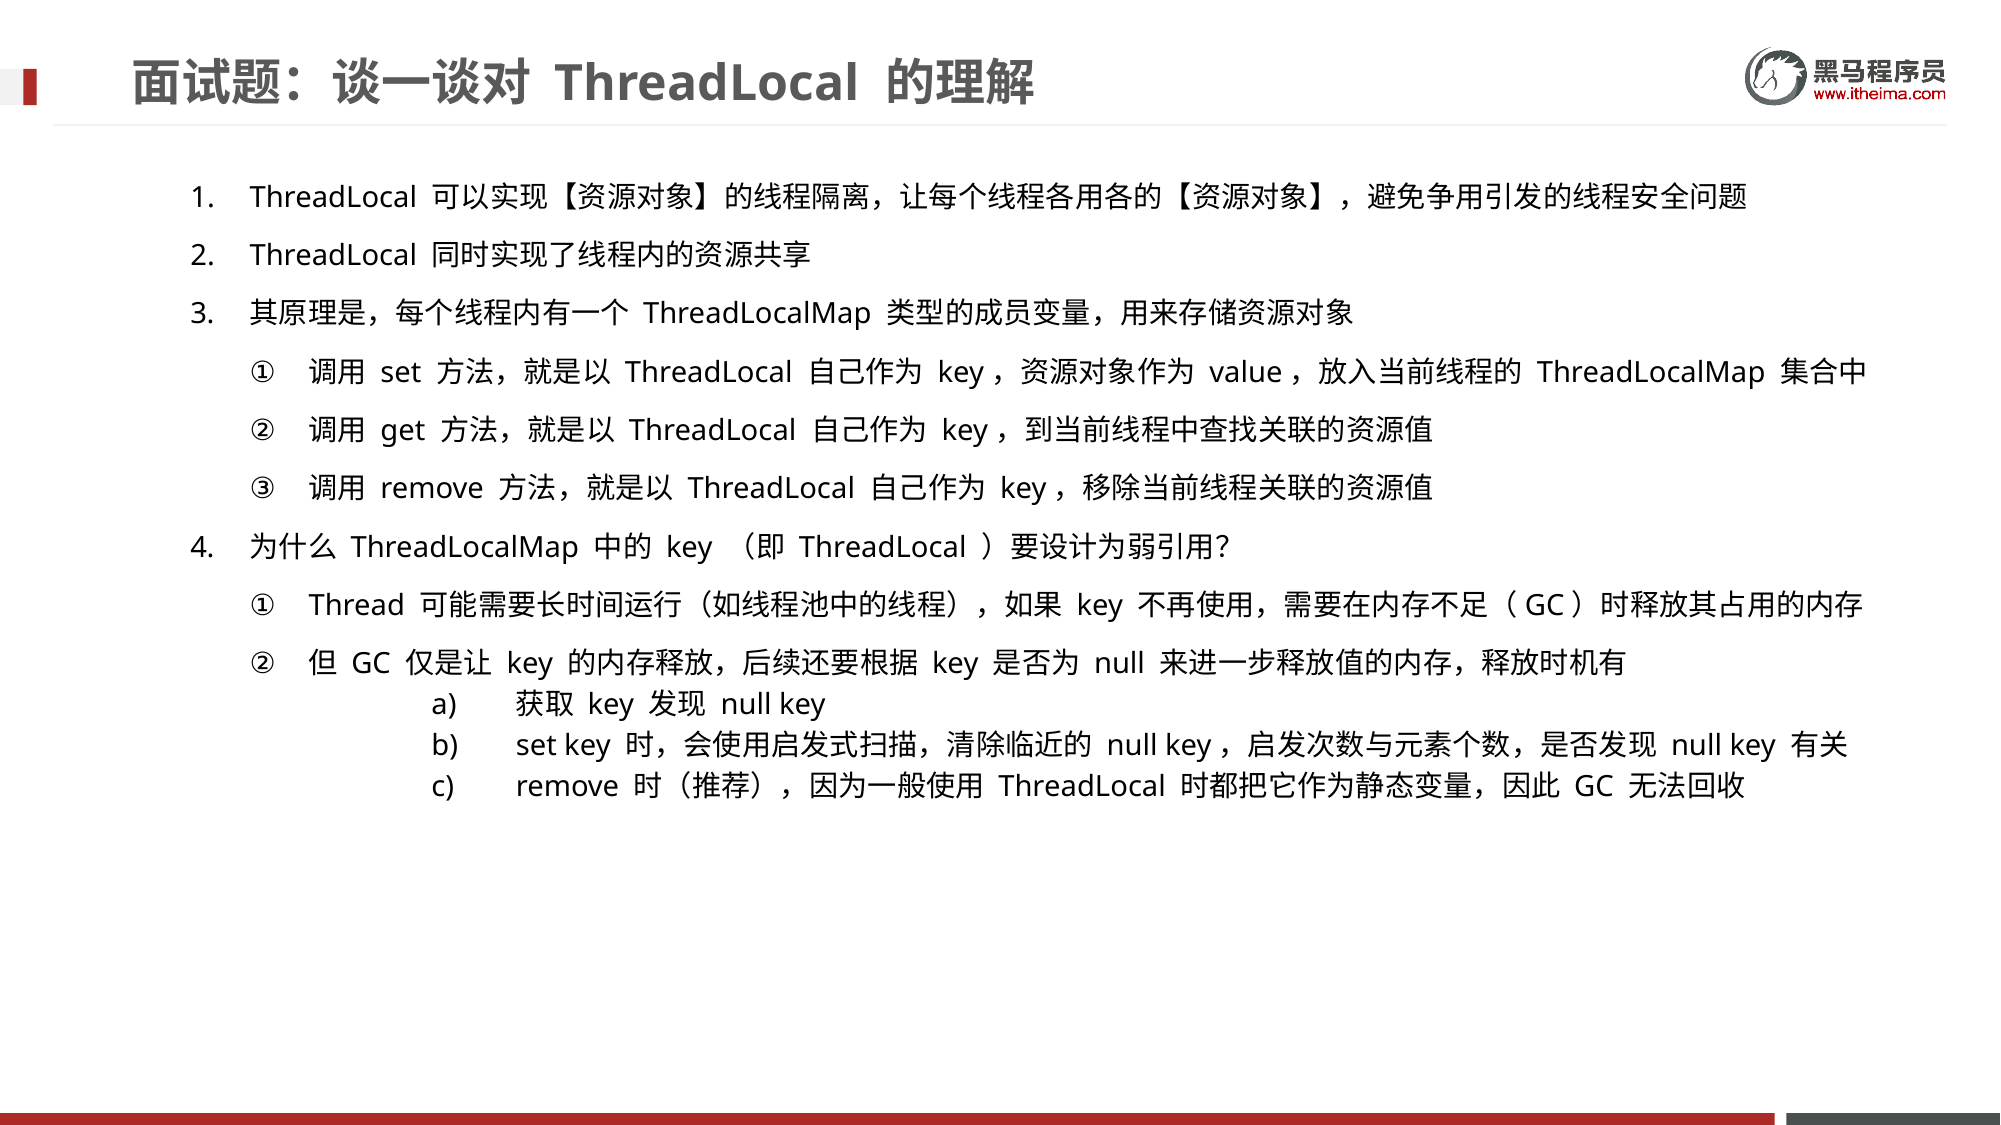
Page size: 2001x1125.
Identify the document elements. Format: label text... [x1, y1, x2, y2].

list ThreadLocal 可以实现【资源对象】的线程隔离，让每个线程各用各的【资源对象】，避免争用引发的线程安全问题 ThreadLocal 同时实现了线程内的资源共享 其原理是，每个线程内有一个 ThreadLocalMap 类型的成员变量，用来存储资源对象 调用 set 方法，就是以 ThreadLocal 自己作为 key，资源对象作为 value，放入当前线程的 ThreadLocalMap 集合中 调用 get 方法，就是以 ThreadLocal 自己作为 key，到当前线程中查找关联的资源值 调用 remove 方法，就是以 ThreadLocal 自己作为 key，移除当前线程关联的资源值 为什么 ThreadLocalMap 中的 key （即 ThreadLocal ）要设计为弱引用？ Thread 可能需要长时间运行（如线程池中的线程），如果 key 不再使用，需要在内存不足（GC）时释放其占用的内存 但 GC 仅是让 key 的内存释放，后续还要根据 key 是否为 null 来进一步释放值的内存，释放时机有 获取 key 发现 null key set key 时，会使用启发式扫描，清除临近的 null key，启发次数与元素个数，是否发现 null key 有关 remove 时（推荐），因为一般使用 ThreadLocal 时都把它作为静态变量，因此 GC 无法回收 [116, 153, 1947, 1024]
title 面试题：谈一谈对 ThreadLocal 的理解 [116, 38, 1556, 124]
picture [1744, 46, 1946, 106]
